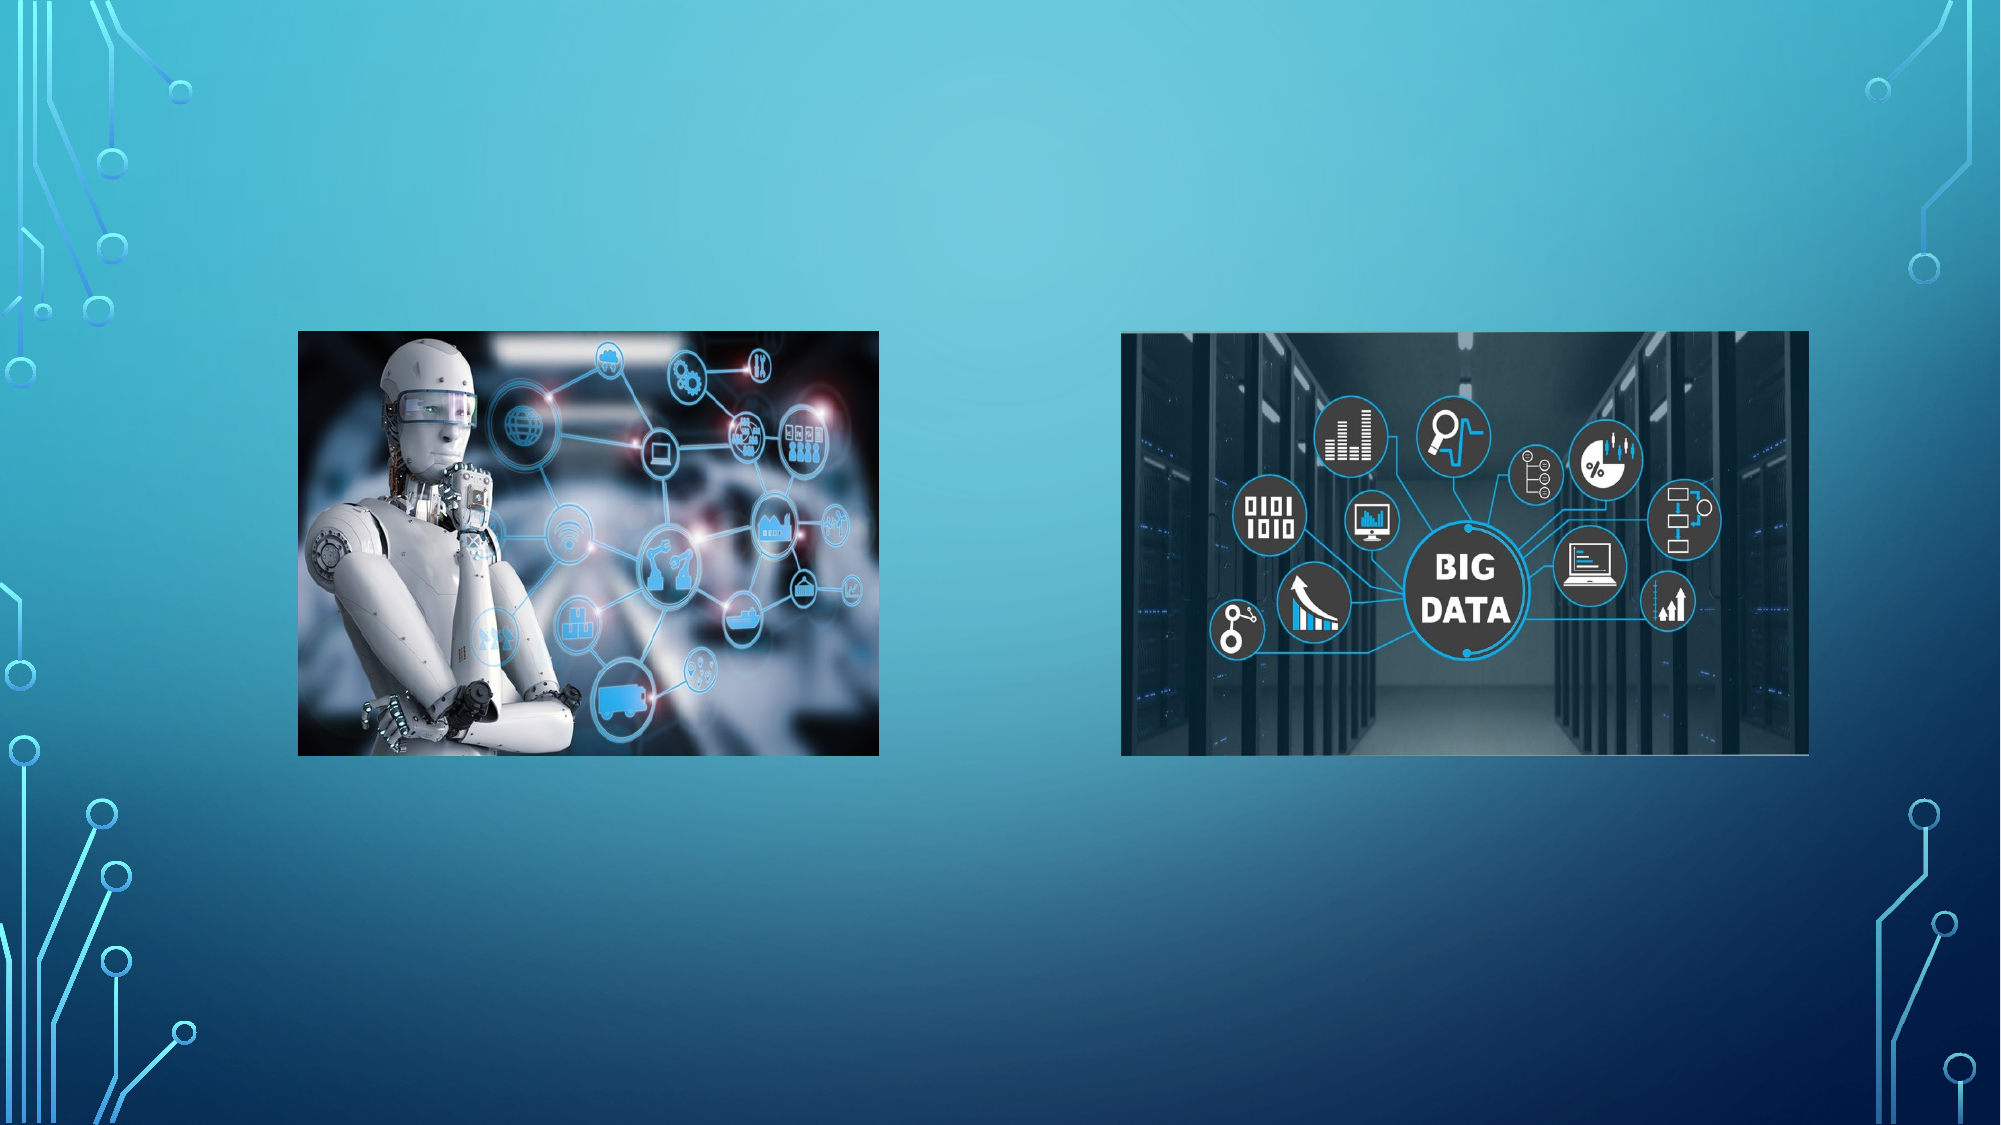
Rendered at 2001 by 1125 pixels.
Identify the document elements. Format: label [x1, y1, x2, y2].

picture [1121, 331, 1809, 756]
picture [298, 331, 879, 756]
